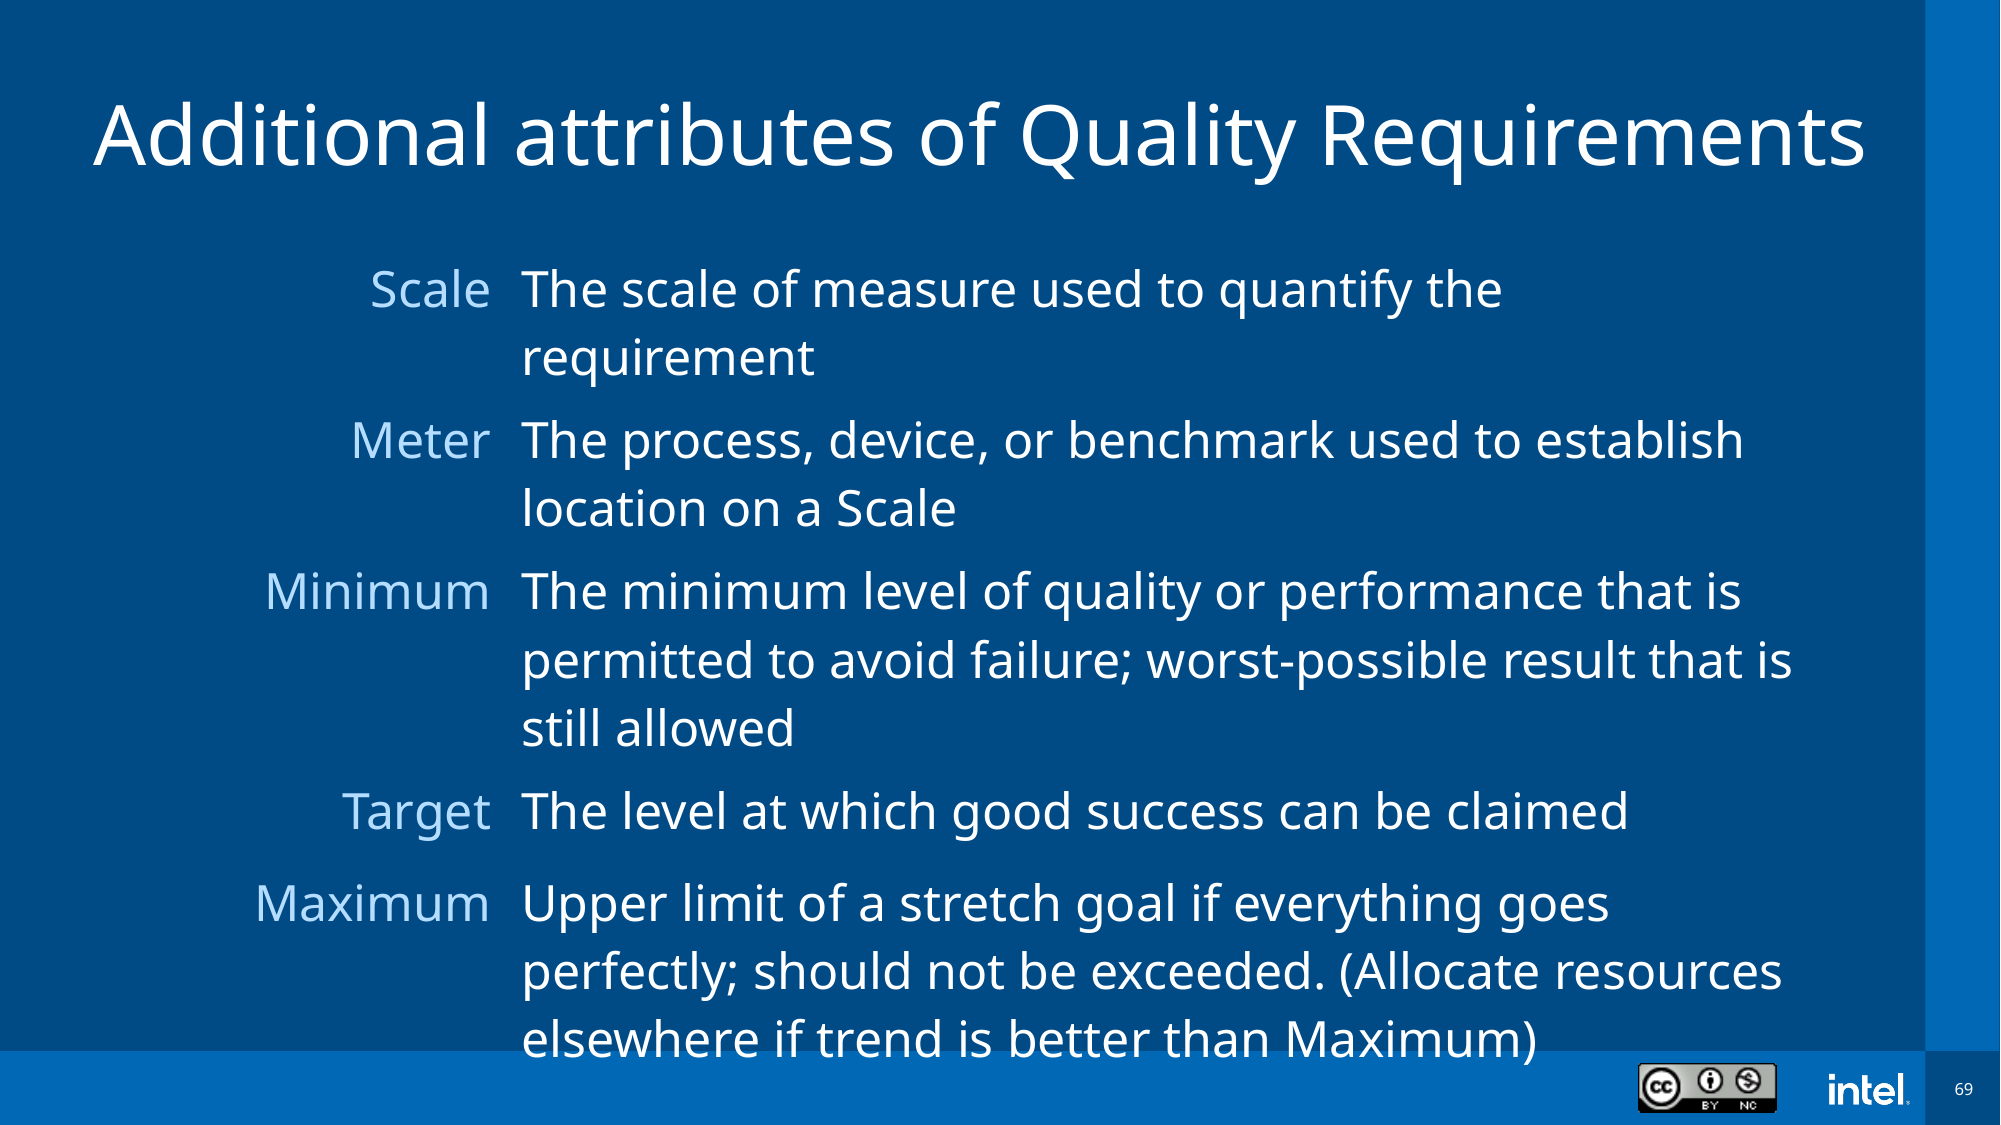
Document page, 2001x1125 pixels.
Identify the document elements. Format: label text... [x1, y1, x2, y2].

table_cell The minimum level of quality or performance that is permitted to avoid failure; worst-possible result that is still allowed [506, 549, 1821, 769]
table_header The scale of measure used to quantify the requirement [506, 251, 1821, 398]
picture [1638, 1080, 1777, 1113]
table_cell Meter [63, 398, 506, 549]
table_cell Upper limit of a stretch goal if everything goes perfectly; should not be exceeded. (Allocate resources elsewhere if trend is better than Maximum) [506, 860, 1821, 1080]
title Additional attributes of Quality Requirements [93, 93, 1901, 251]
table_cell Target [63, 769, 506, 860]
table_cell The process, device, or benchmark used to establish location on a Scale [506, 398, 1821, 549]
table_header Scale [63, 246, 506, 398]
table_cell The level at which good success can be claimed [506, 769, 1821, 860]
table_cell Minimum [63, 549, 506, 769]
table_cell Maximum [63, 860, 506, 1080]
picture [1829, 1073, 1910, 1105]
